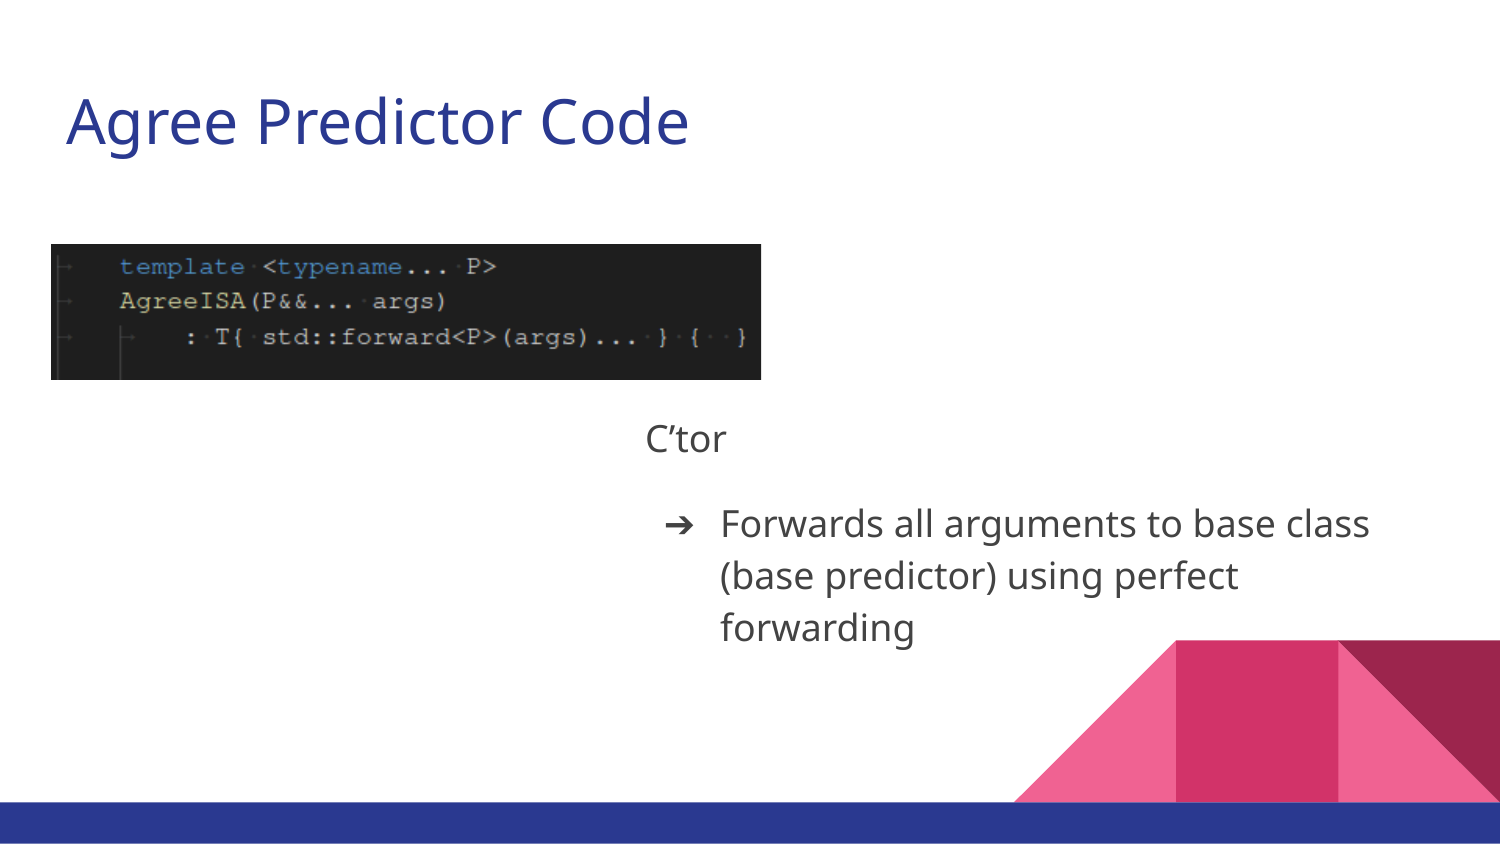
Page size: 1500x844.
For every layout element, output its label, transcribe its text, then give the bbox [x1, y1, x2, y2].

picture [50, 243, 762, 380]
title Agree Predictor Code [51, 67, 1449, 167]
list C’tor Forwards all arguments to base class (base predictor) using perfect forwarding [630, 393, 1420, 655]
